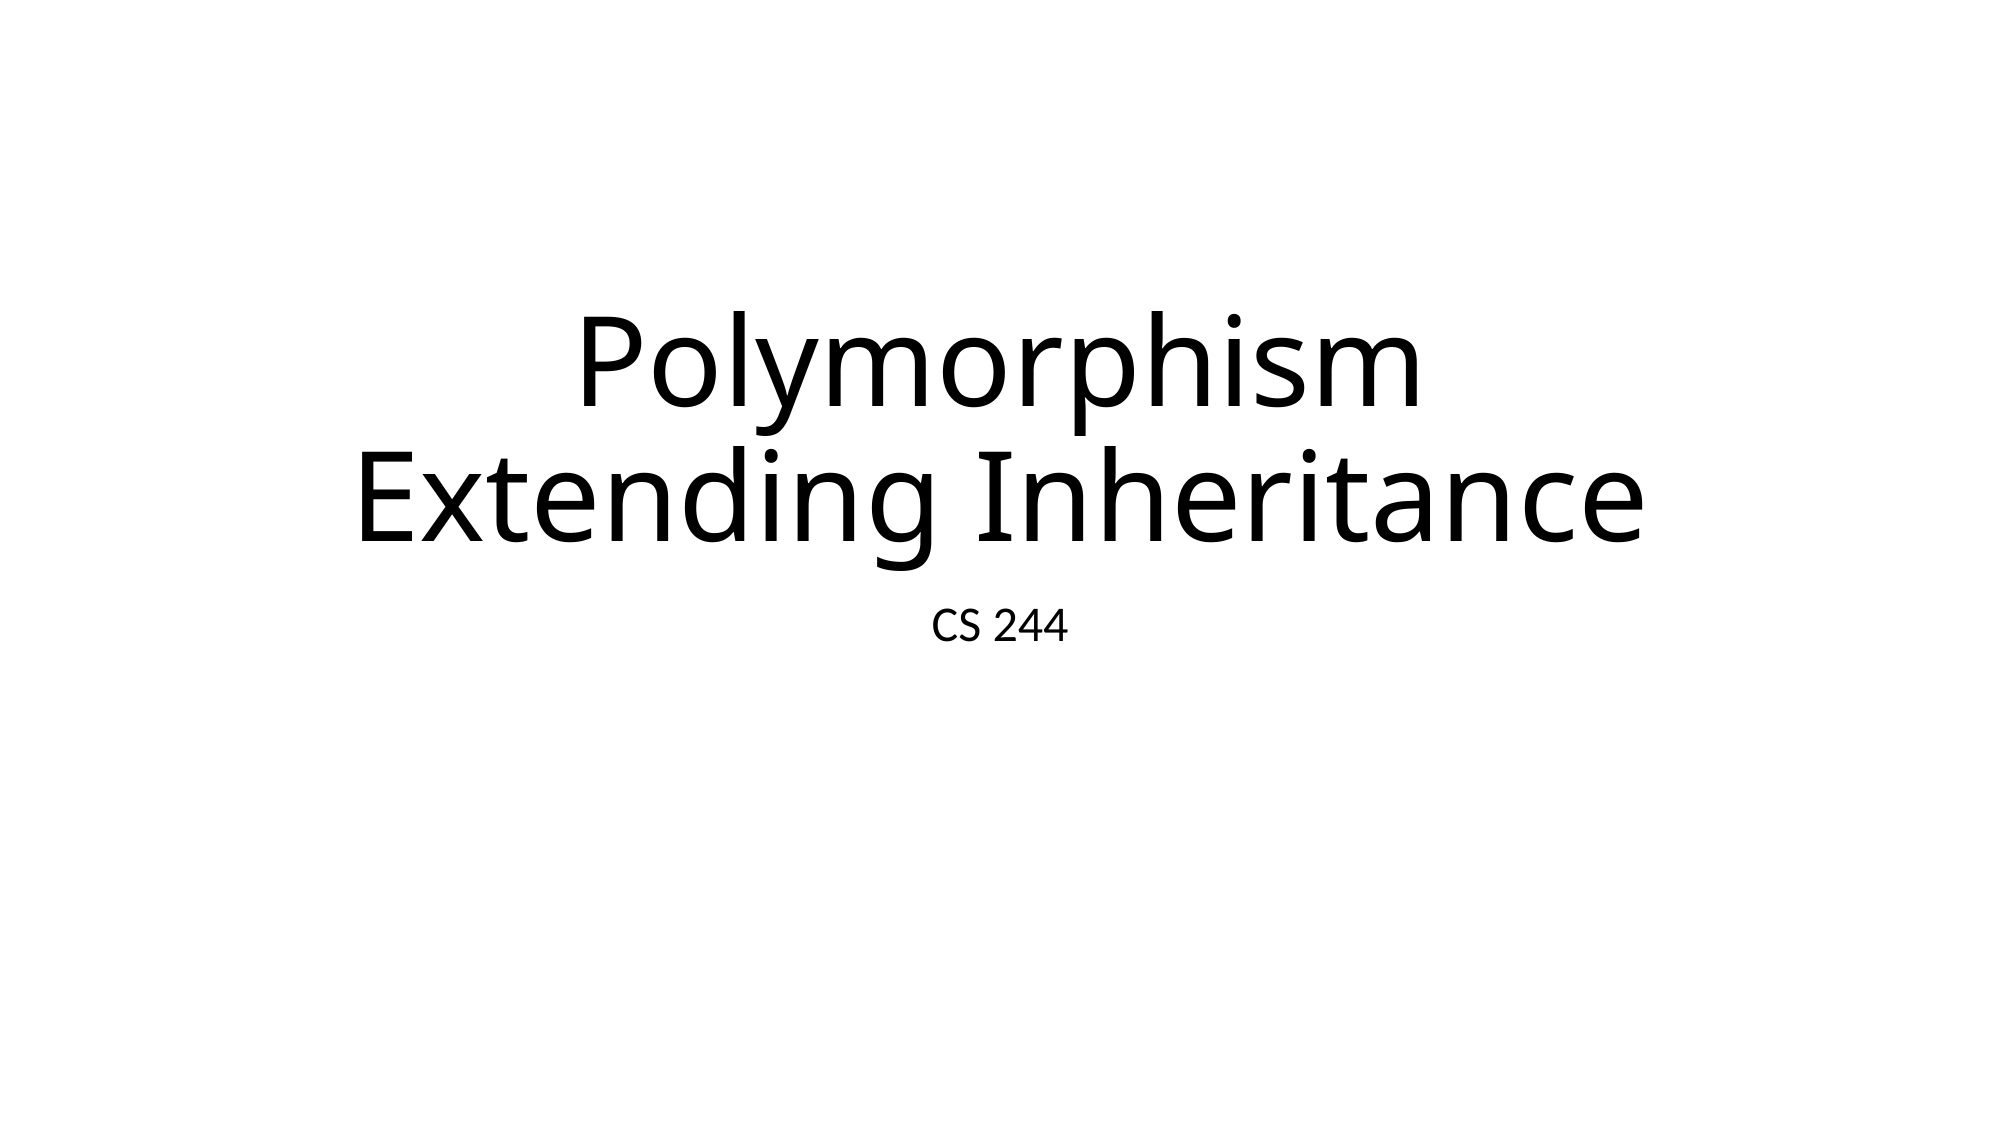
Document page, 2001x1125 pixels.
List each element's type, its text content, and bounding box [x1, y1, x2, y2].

title Polymorphism Extending Inheritance [249, 184, 1750, 576]
subtitle CS 244 [249, 590, 1750, 863]
